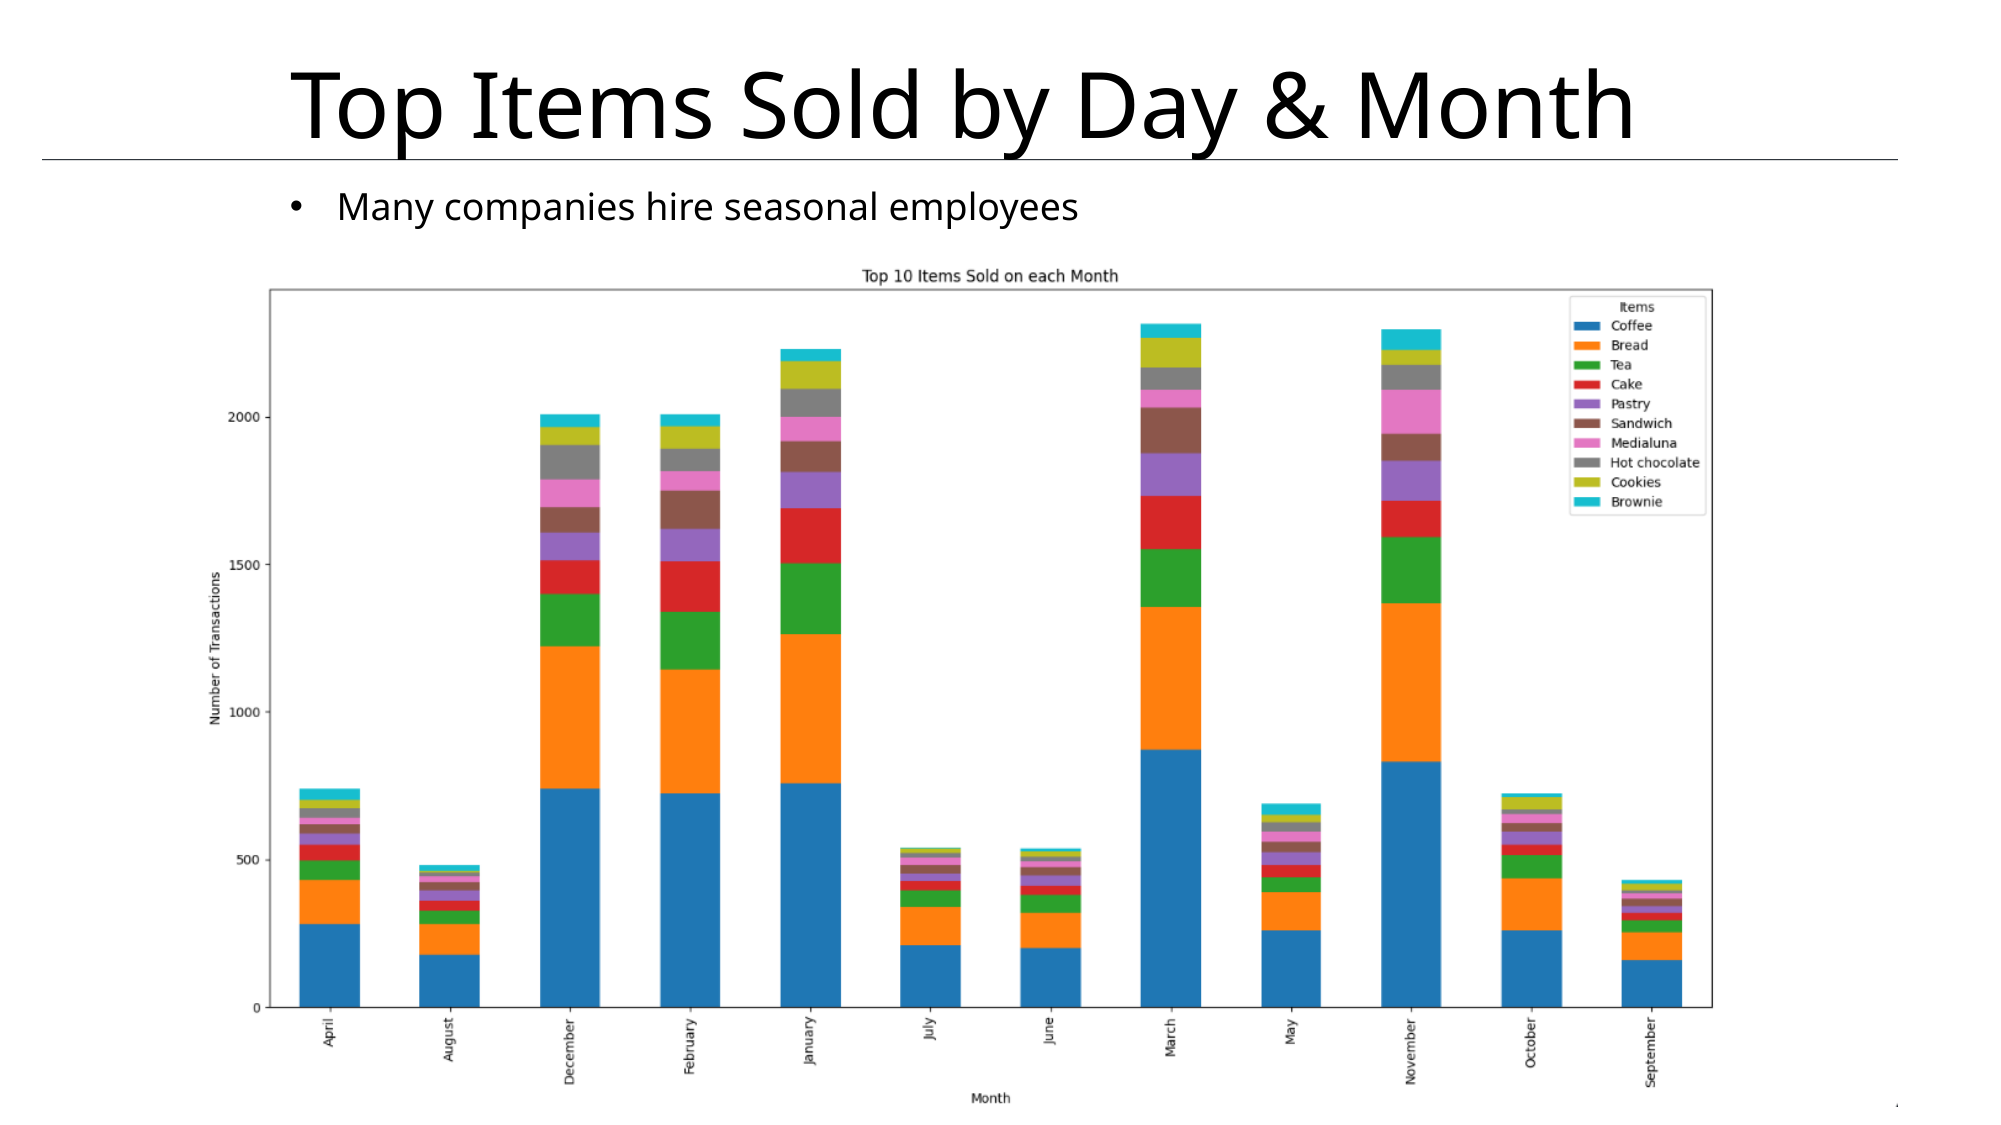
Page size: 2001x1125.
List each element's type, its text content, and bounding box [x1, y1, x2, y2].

picture [41, 159, 1898, 1107]
title Top Items Sold by Day & Month [275, 0, 2000, 218]
